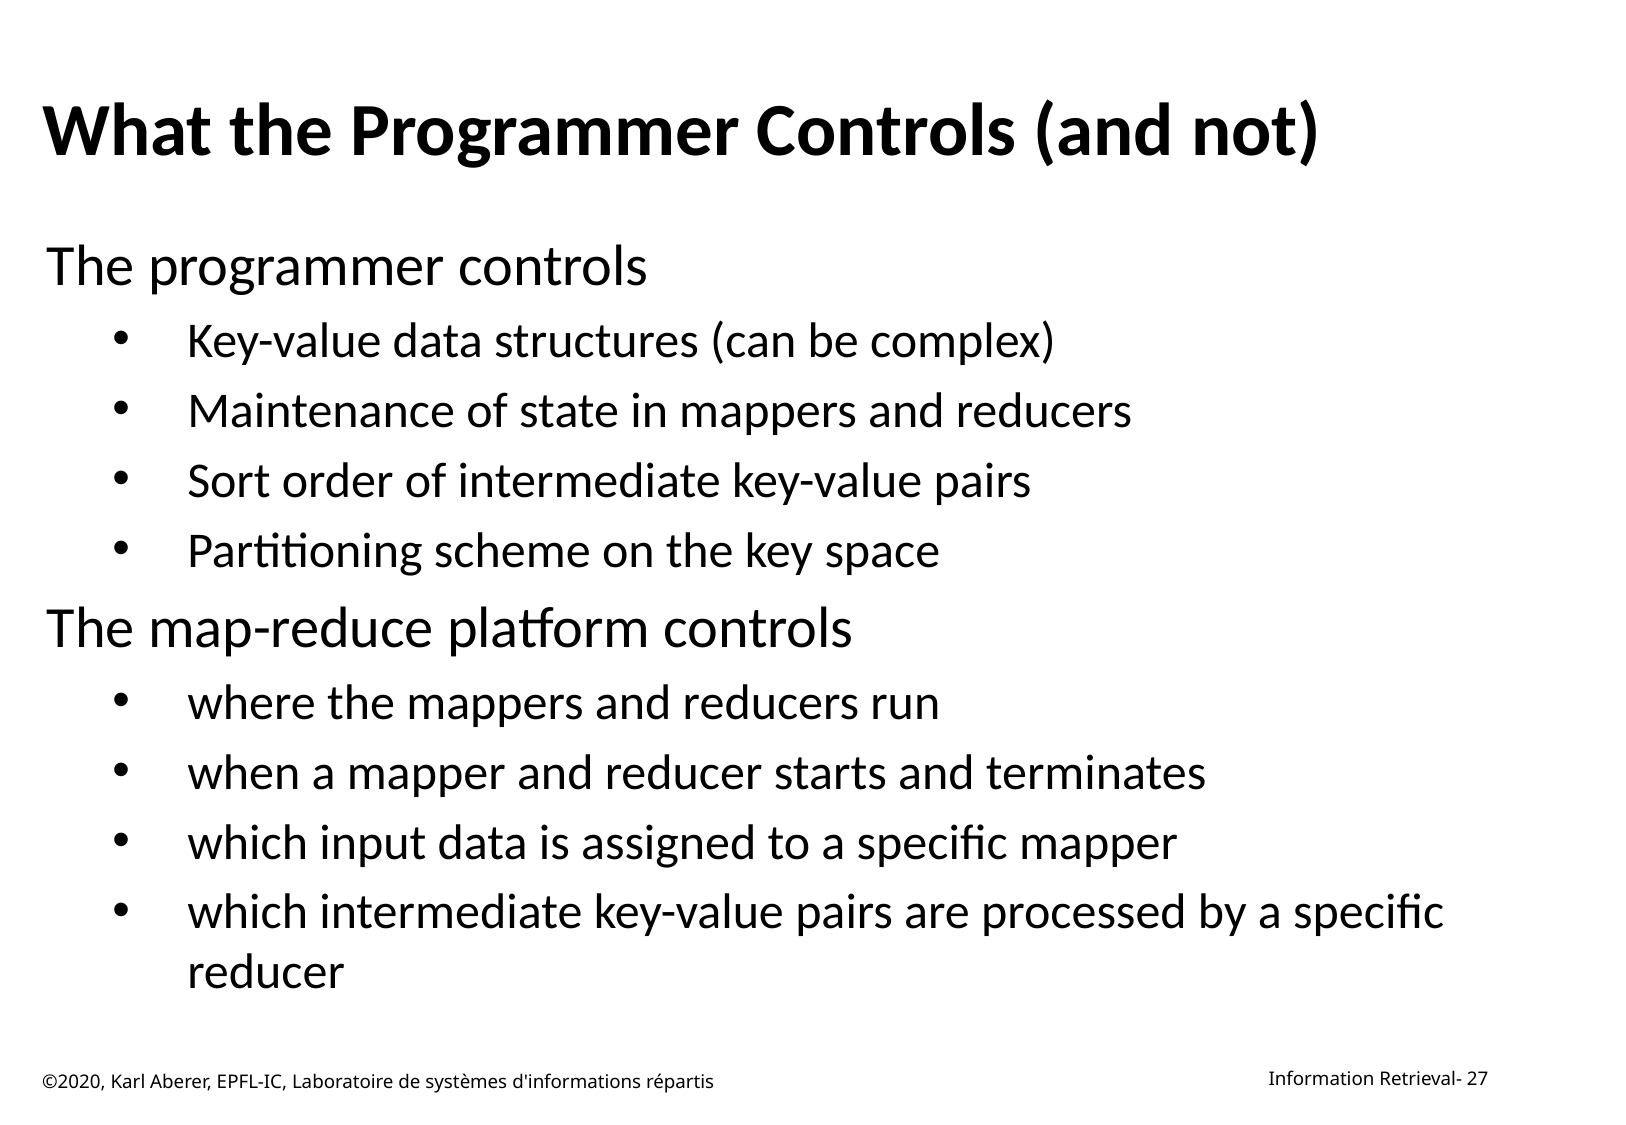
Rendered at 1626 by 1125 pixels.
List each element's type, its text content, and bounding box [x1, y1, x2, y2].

list The programmer controls Key-value data structures (can be complex) Maintenance of state in mappers and reducers Sort order of intermediate key-value pairs Partitioning scheme on the key space The map-reduce platform controls where the mappers and reducers run when a mapper and reducer starts and terminates which input data is assigned to a specific mapper which intermediate key-value pairs are processed by a specific reducer [31, 220, 1508, 1045]
title What the Programmer Controls (and not) [27, 50, 1504, 200]
footer ©2020, Karl Aberer, EPFL-IC, Laboratoire de systèmes d'informations répartis [26, 1062, 1071, 1101]
